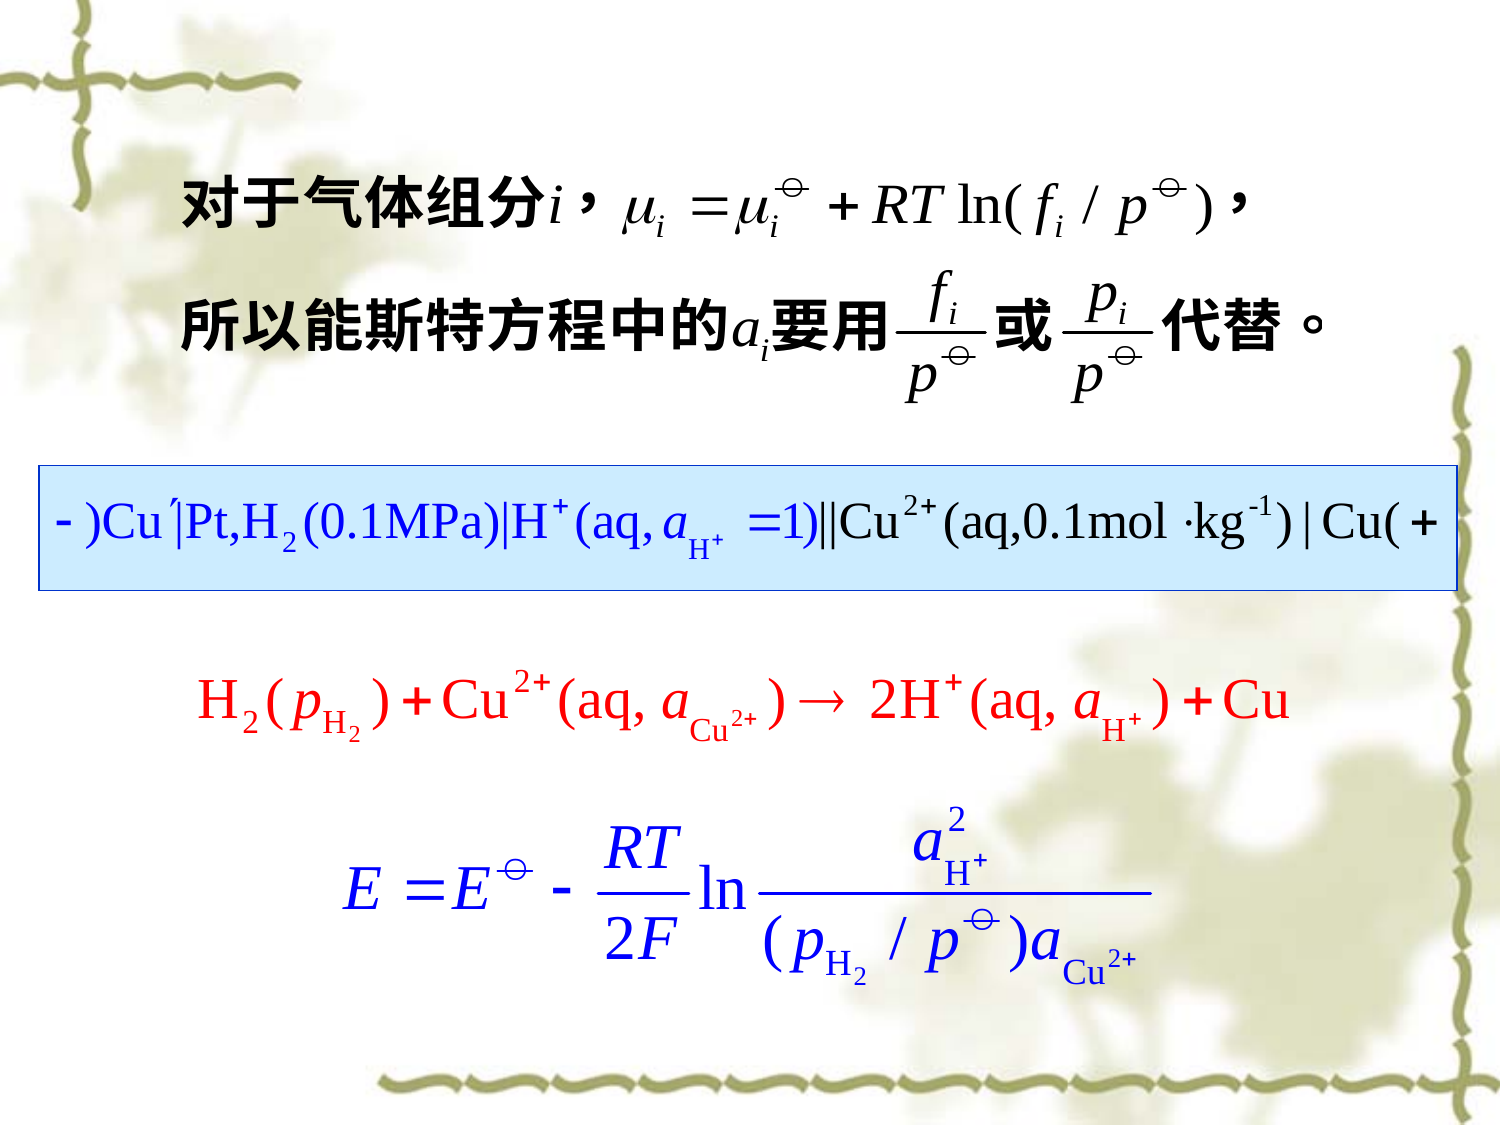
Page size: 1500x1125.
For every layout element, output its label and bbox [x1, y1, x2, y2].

text_box [46, 481, 1447, 570]
text_box [172, 159, 1322, 417]
picture [0, 0, 1500, 1125]
text_box [38, 465, 1458, 591]
text_box [331, 791, 1162, 1000]
text_box [188, 655, 1305, 753]
